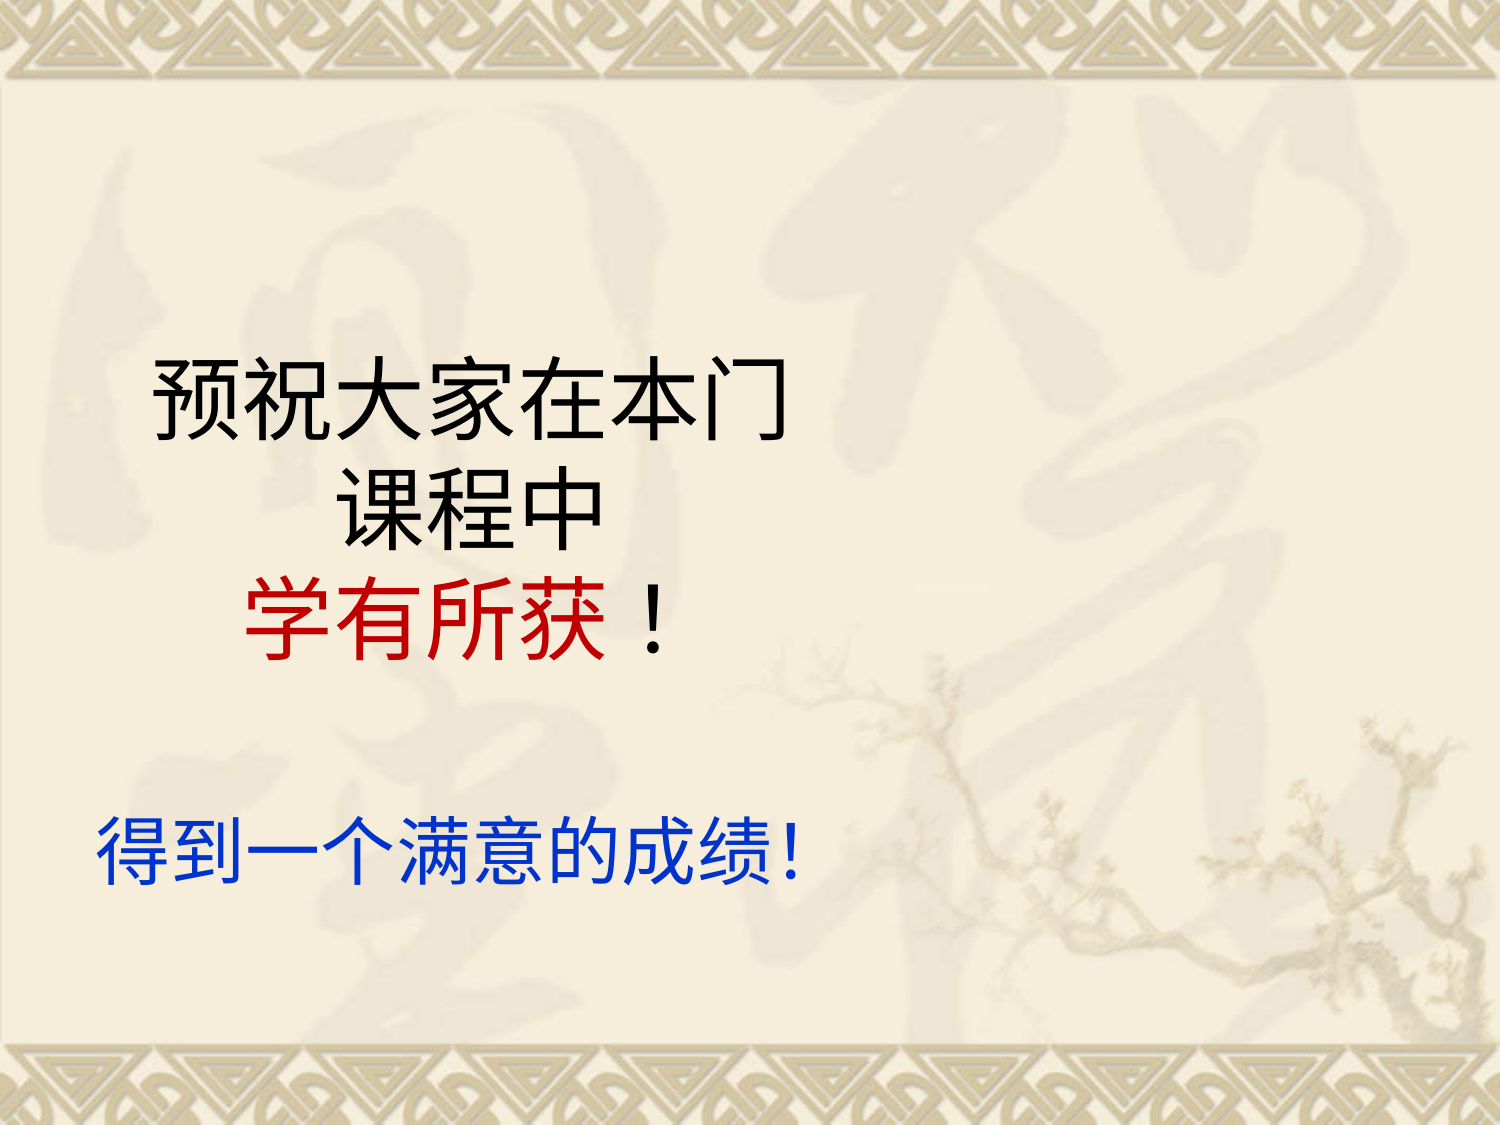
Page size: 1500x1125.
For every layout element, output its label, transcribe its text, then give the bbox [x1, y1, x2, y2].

text_box 学有所获 ！ [241, 580, 727, 672]
text_box 得到一个满意的成绩！ [95, 819, 873, 895]
text_box 预祝大家在本门 课程中 [150, 360, 818, 562]
picture [0, 0, 1500, 1125]
